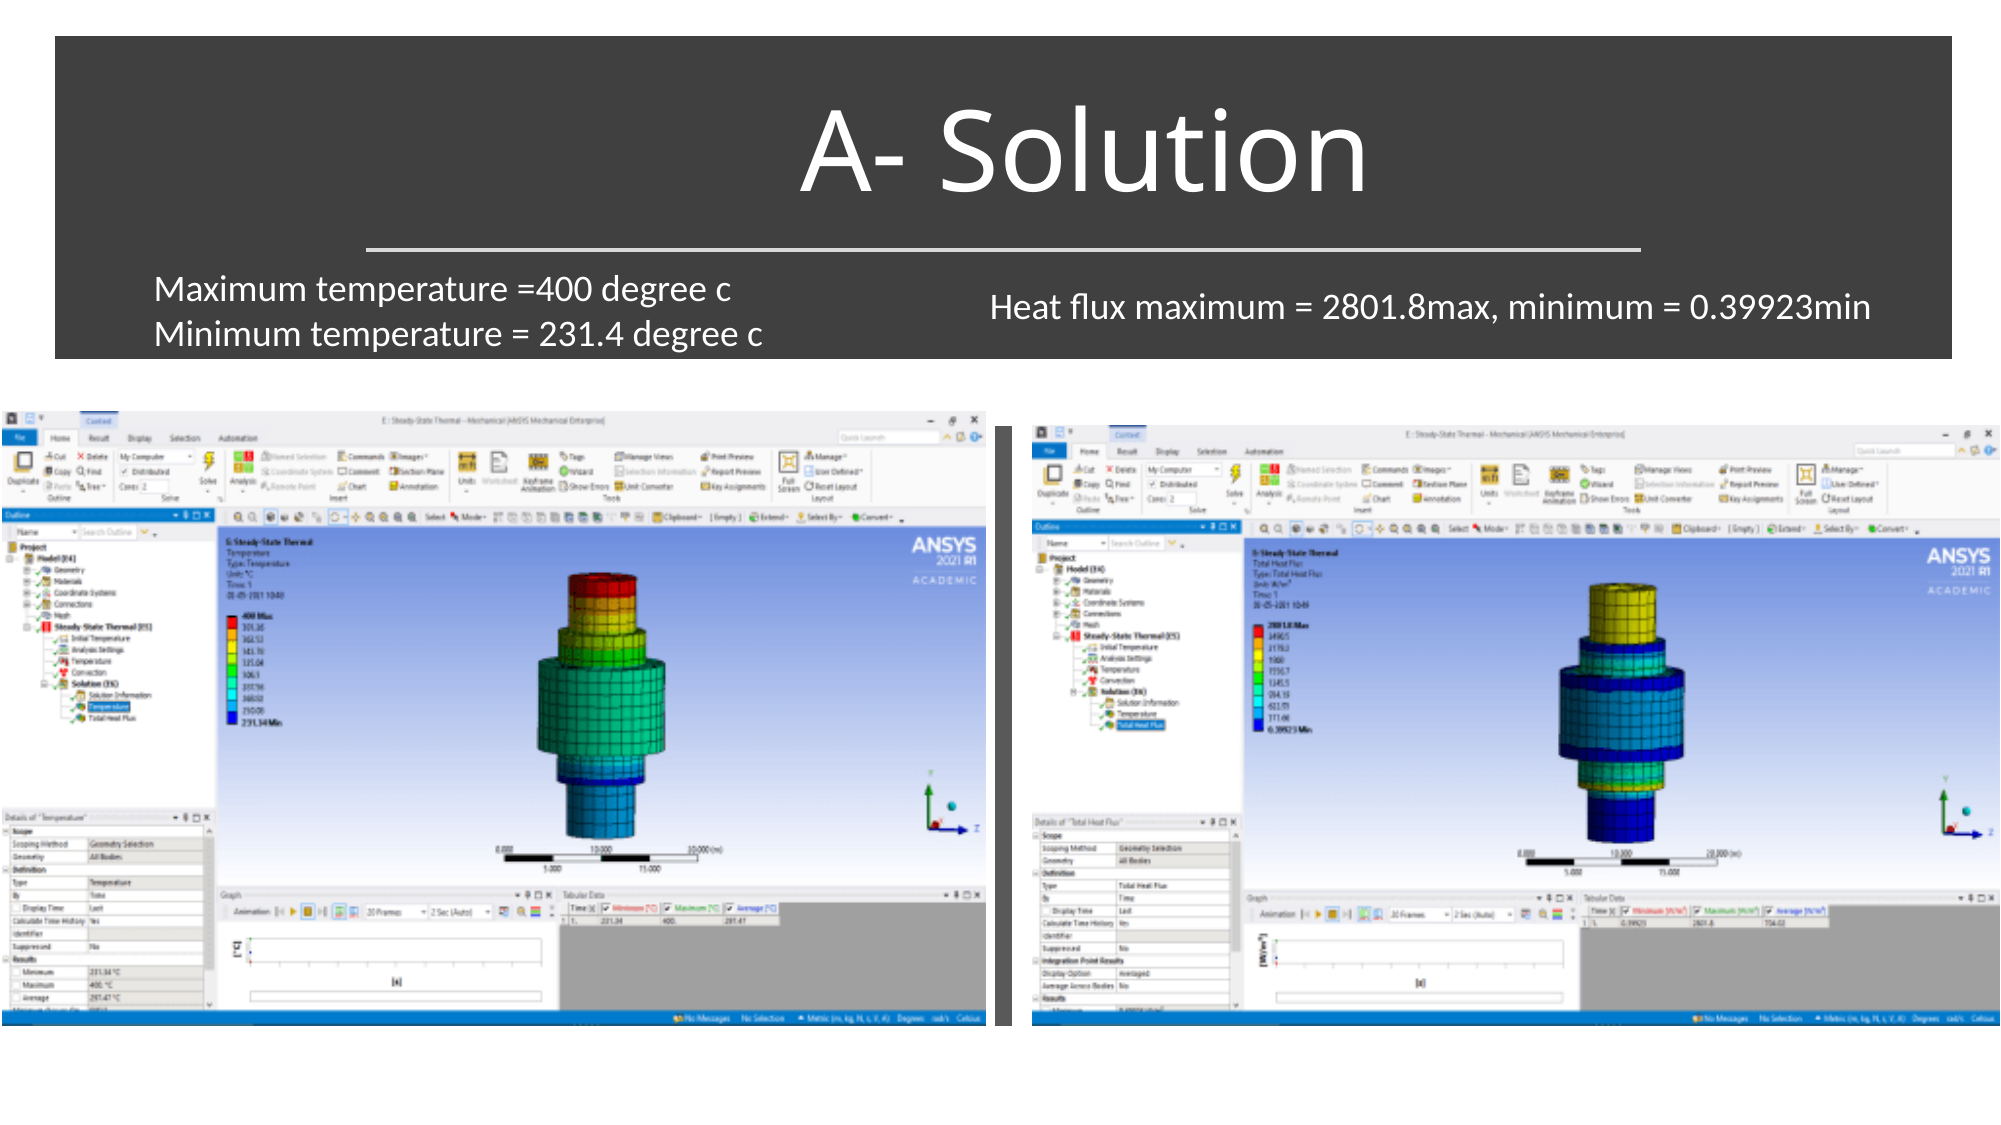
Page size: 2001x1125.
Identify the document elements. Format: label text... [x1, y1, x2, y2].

picture [2, 411, 986, 1026]
text_box Heat flux maximum = 2801.8max, minimum = 0.39923min [975, 274, 1975, 335]
title A- Solution [172, 71, 2000, 224]
text_box Maximum temperature =400 degree c Minimum temperature = 231.4 degree c [138, 257, 1139, 362]
picture [1032, 425, 2000, 1026]
text_box [64, 45, 1942, 350]
